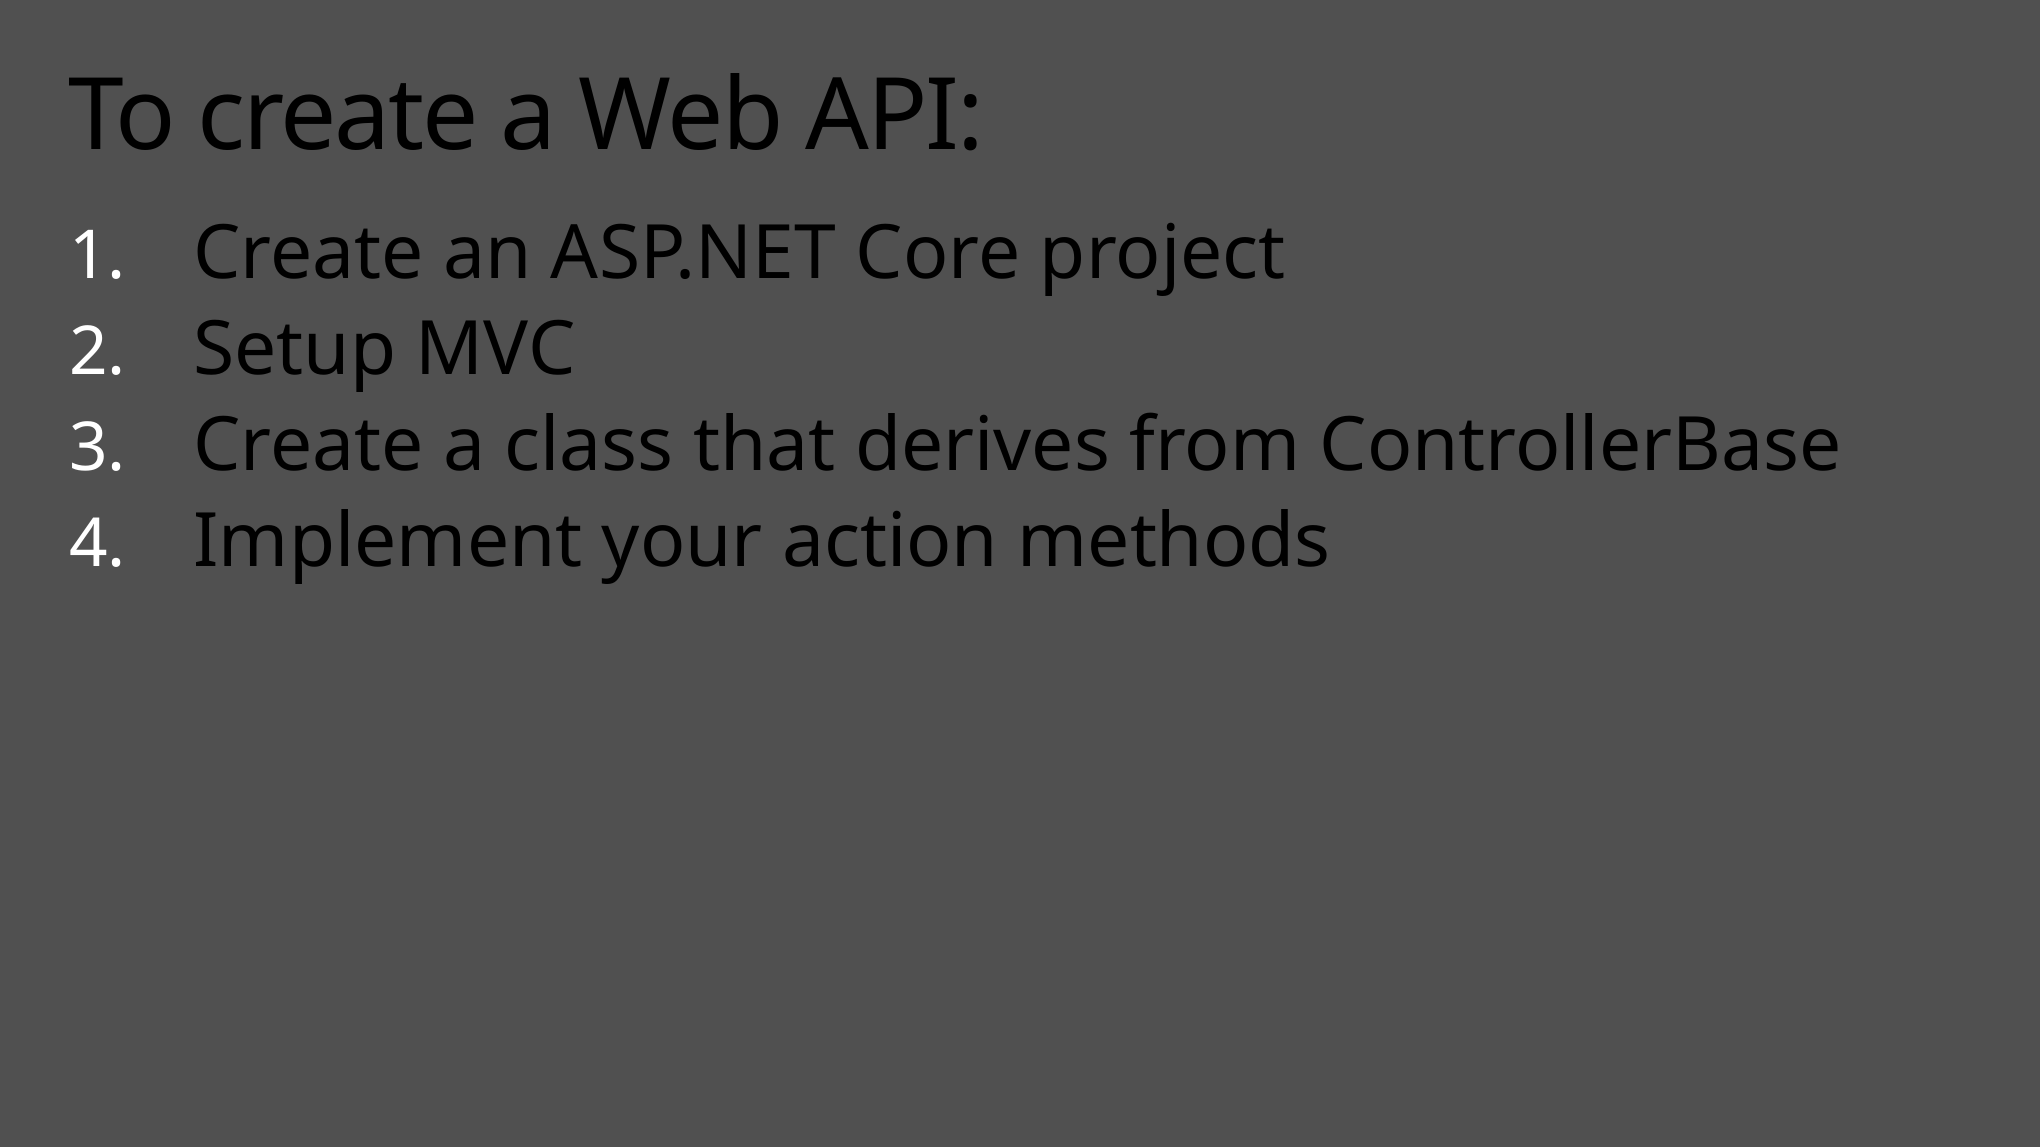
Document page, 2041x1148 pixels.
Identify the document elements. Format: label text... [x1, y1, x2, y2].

list Create an ASP.NET Core project Setup MVC Create a class that derives from ControllerBase Implement your action methods [45, 199, 1995, 620]
title To create a Web API: [45, 48, 1996, 199]
